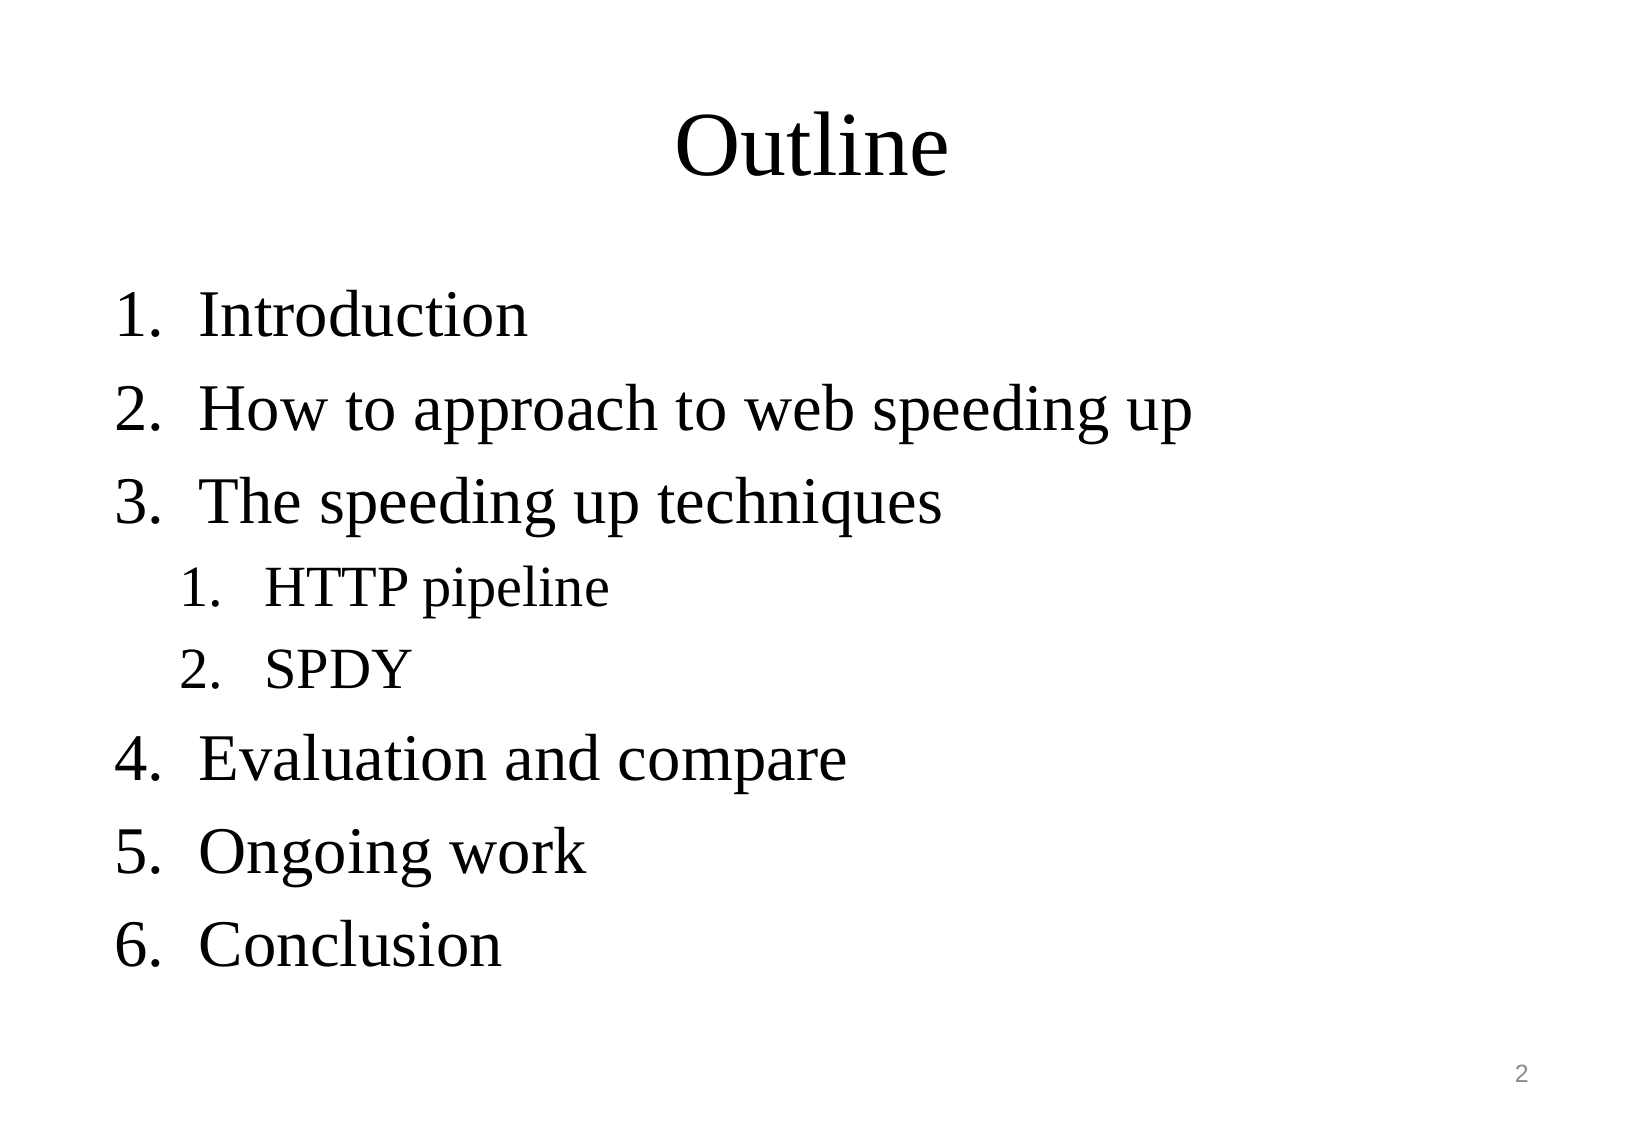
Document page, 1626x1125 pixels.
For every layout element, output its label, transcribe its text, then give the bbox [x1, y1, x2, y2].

list Introduction How to approach to web speeding up The speeding up techniques HTTP pipeline SPDY Evaluation and compare Ongoing work Conclusion [81, 262, 1544, 1005]
title Outline [81, 45, 1544, 233]
slide_number 2 [1164, 1042, 1544, 1103]
